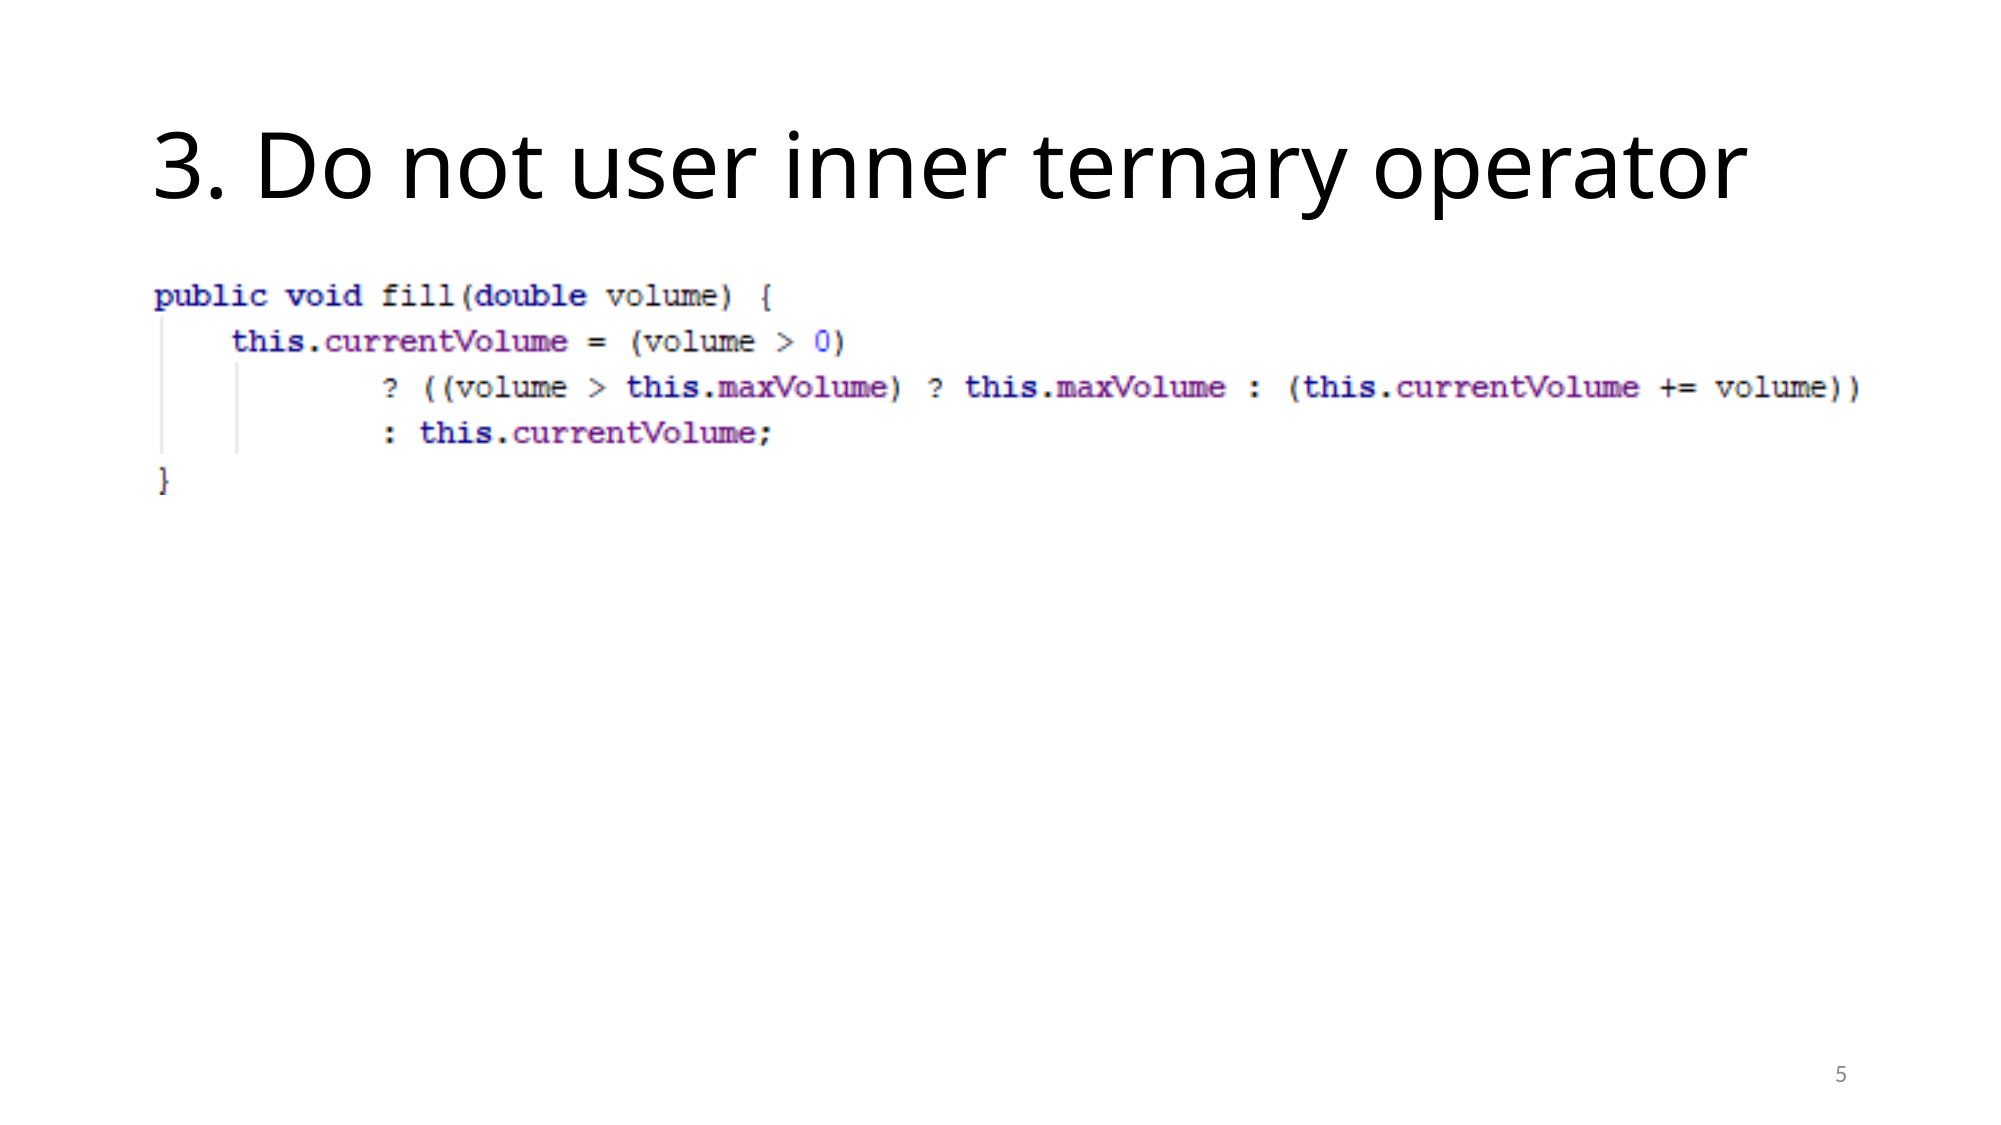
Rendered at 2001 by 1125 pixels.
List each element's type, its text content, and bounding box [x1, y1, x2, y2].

picture [137, 277, 1880, 495]
slide_number 5 [1412, 1042, 1863, 1103]
title 3. Do not user inner ternary operator [137, 59, 1863, 277]
